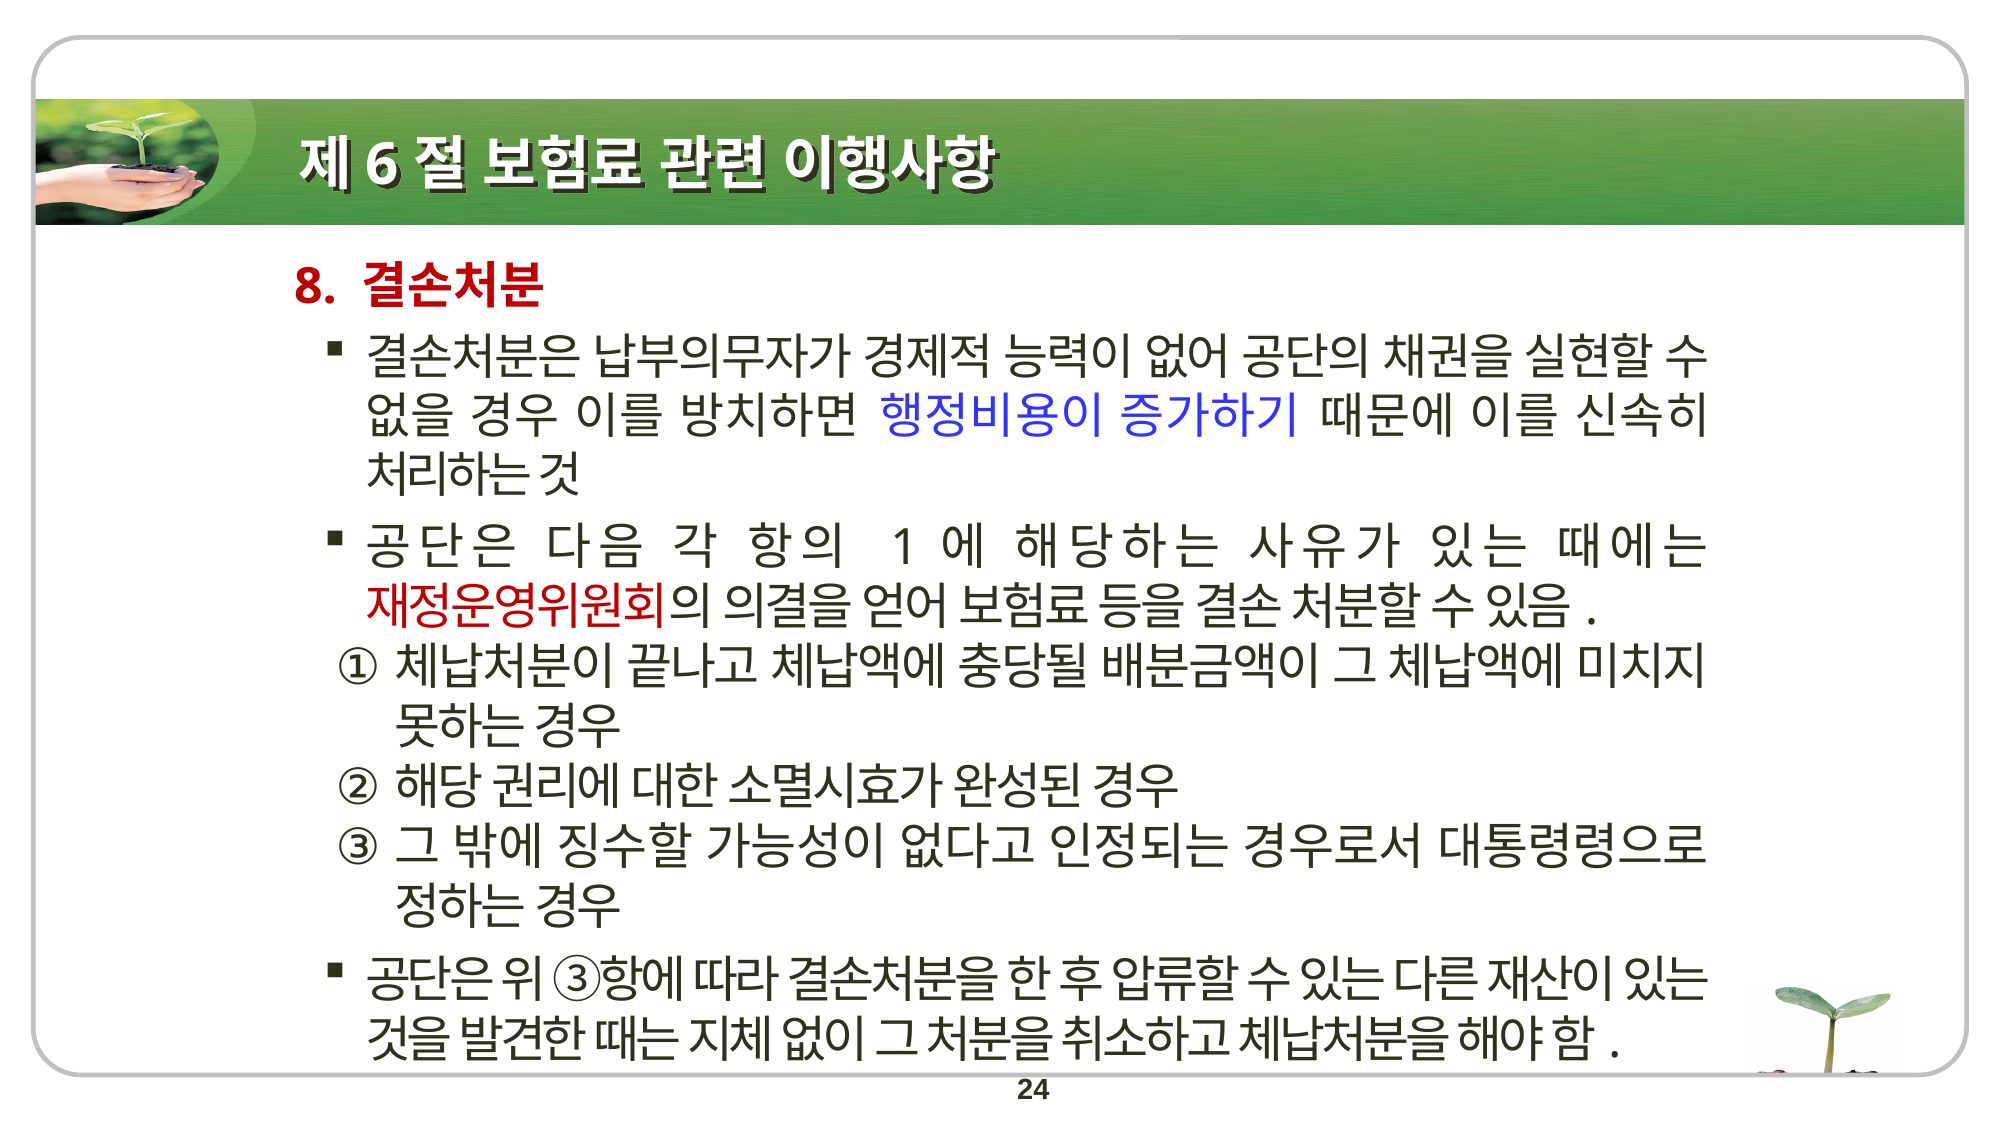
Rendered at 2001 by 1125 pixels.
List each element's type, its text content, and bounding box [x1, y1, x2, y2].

title 제6절 보험료 관련 이행사항 [283, 116, 1884, 205]
slide_number 24 [799, 1075, 1267, 1103]
picture [36, 99, 1964, 225]
picture [1749, 987, 1900, 1072]
text_box 8. 결손처분 결손처분은 납부의무자가 경제적 능력이 없어 공단의 채권을 실현할 수 없을 경우 이를 방치하면 행정비용이 증가하기 때문에 이를 신속히 처리하는 것 공단은 다음 각 항의 1에 해당하는 사유가 있는 때에는 재정운영위원회의 의결을 얻어 보험료 등을 결손 처분할 수 있음. 체납처분이 끝나고 체납액에 충당될 배분금액이 그 체납액에 미치지 못하는 경우 해당 권리에 대한 소멸시효가 완성된 경우 그 밖에 징수할 가능성이 없다고 인정되는 경우로서 대통령령으로 정하는 경우 공단은 위 ③항에 따라 결손처분을 한 후 압류할 수 있는 다른 재산이 있는 것을 발견한 때는 지체 없이 그 처분을 취소하고 체납처분을 해야 함. [279, 246, 1721, 1075]
